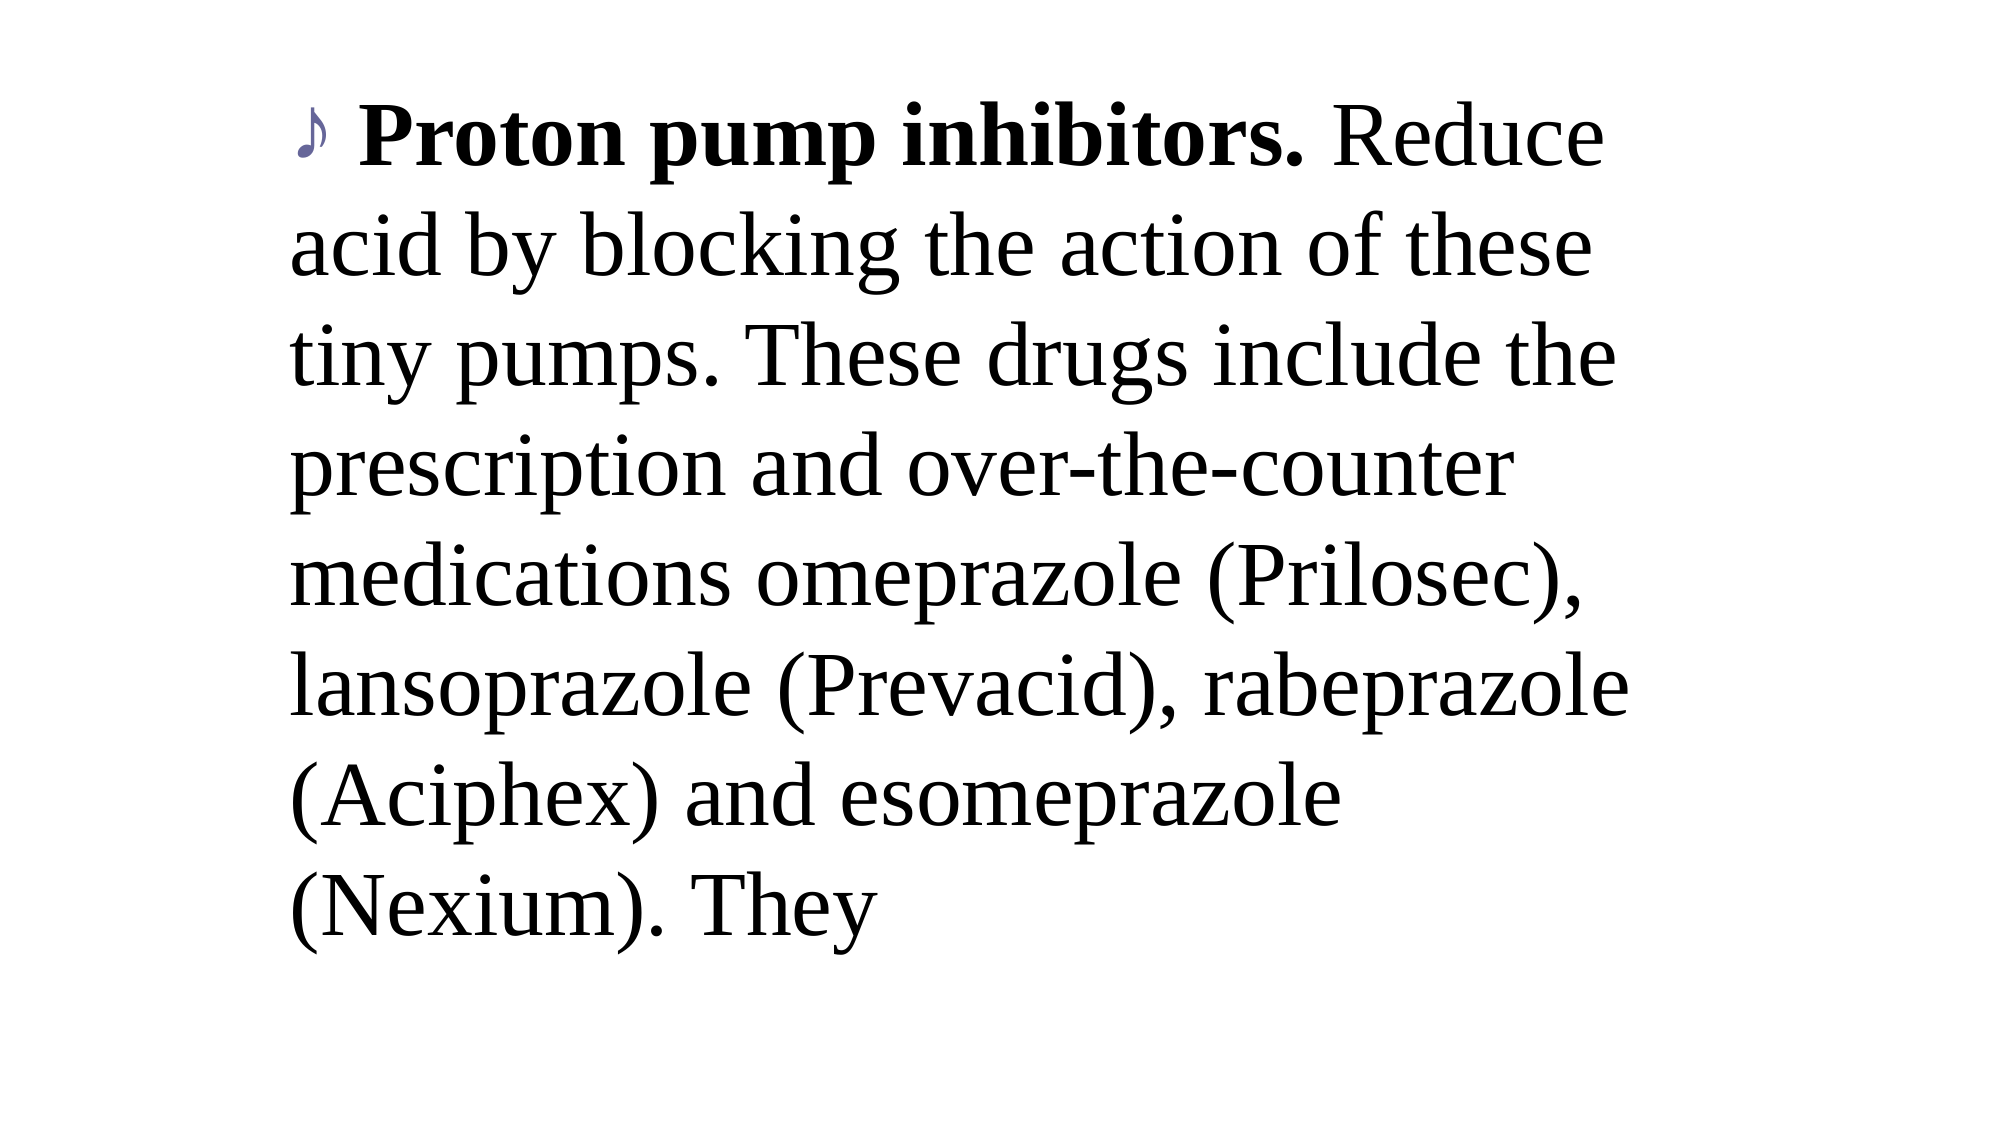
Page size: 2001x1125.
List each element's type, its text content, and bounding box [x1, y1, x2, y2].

text_box Proton pump inhibitors. Reduce acid by blocking the action of these tiny pumps. These drugs include the prescription and over-the-counter medications omeprazole (Prilosec), lansoprazole (Prevacid), rabeprazole (Aciphex) and esomeprazole (Nexium). They also inhibit H. pylori. [274, 66, 1752, 961]
